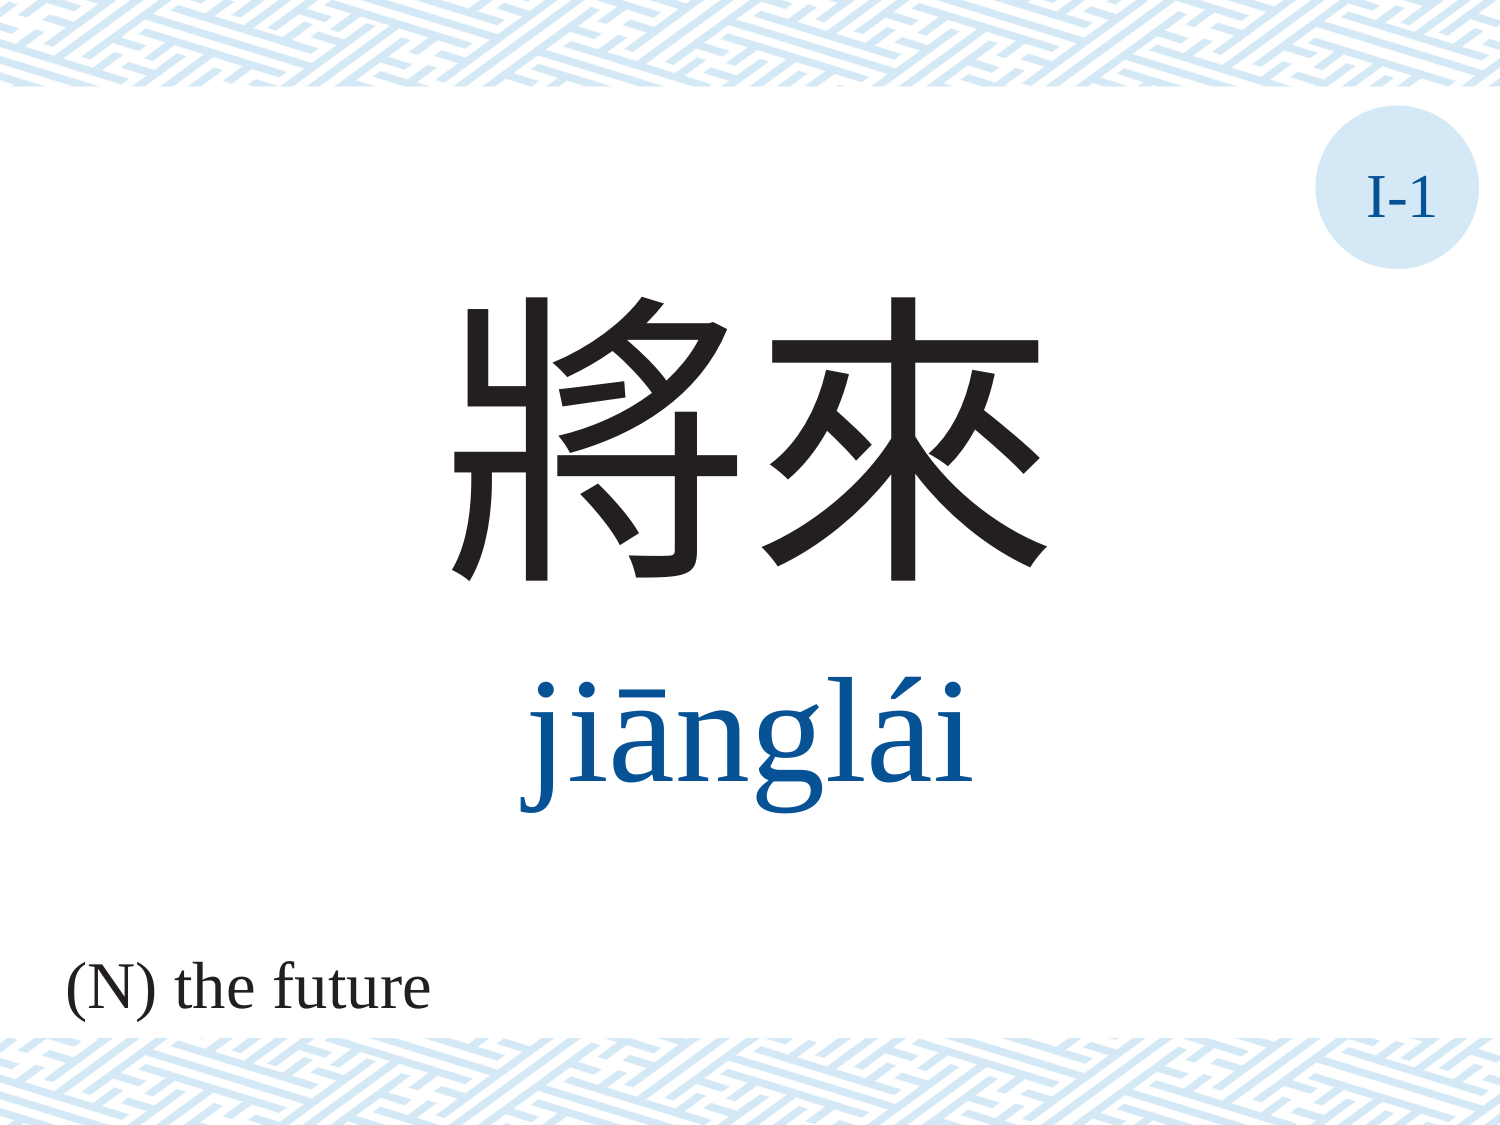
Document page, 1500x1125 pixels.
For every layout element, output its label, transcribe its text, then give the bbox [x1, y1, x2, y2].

picture [0, 0, 1500, 1125]
text_box I-1 將來 jiānglái [439, 154, 1441, 812]
text_box (N) the future [62, 942, 650, 1023]
